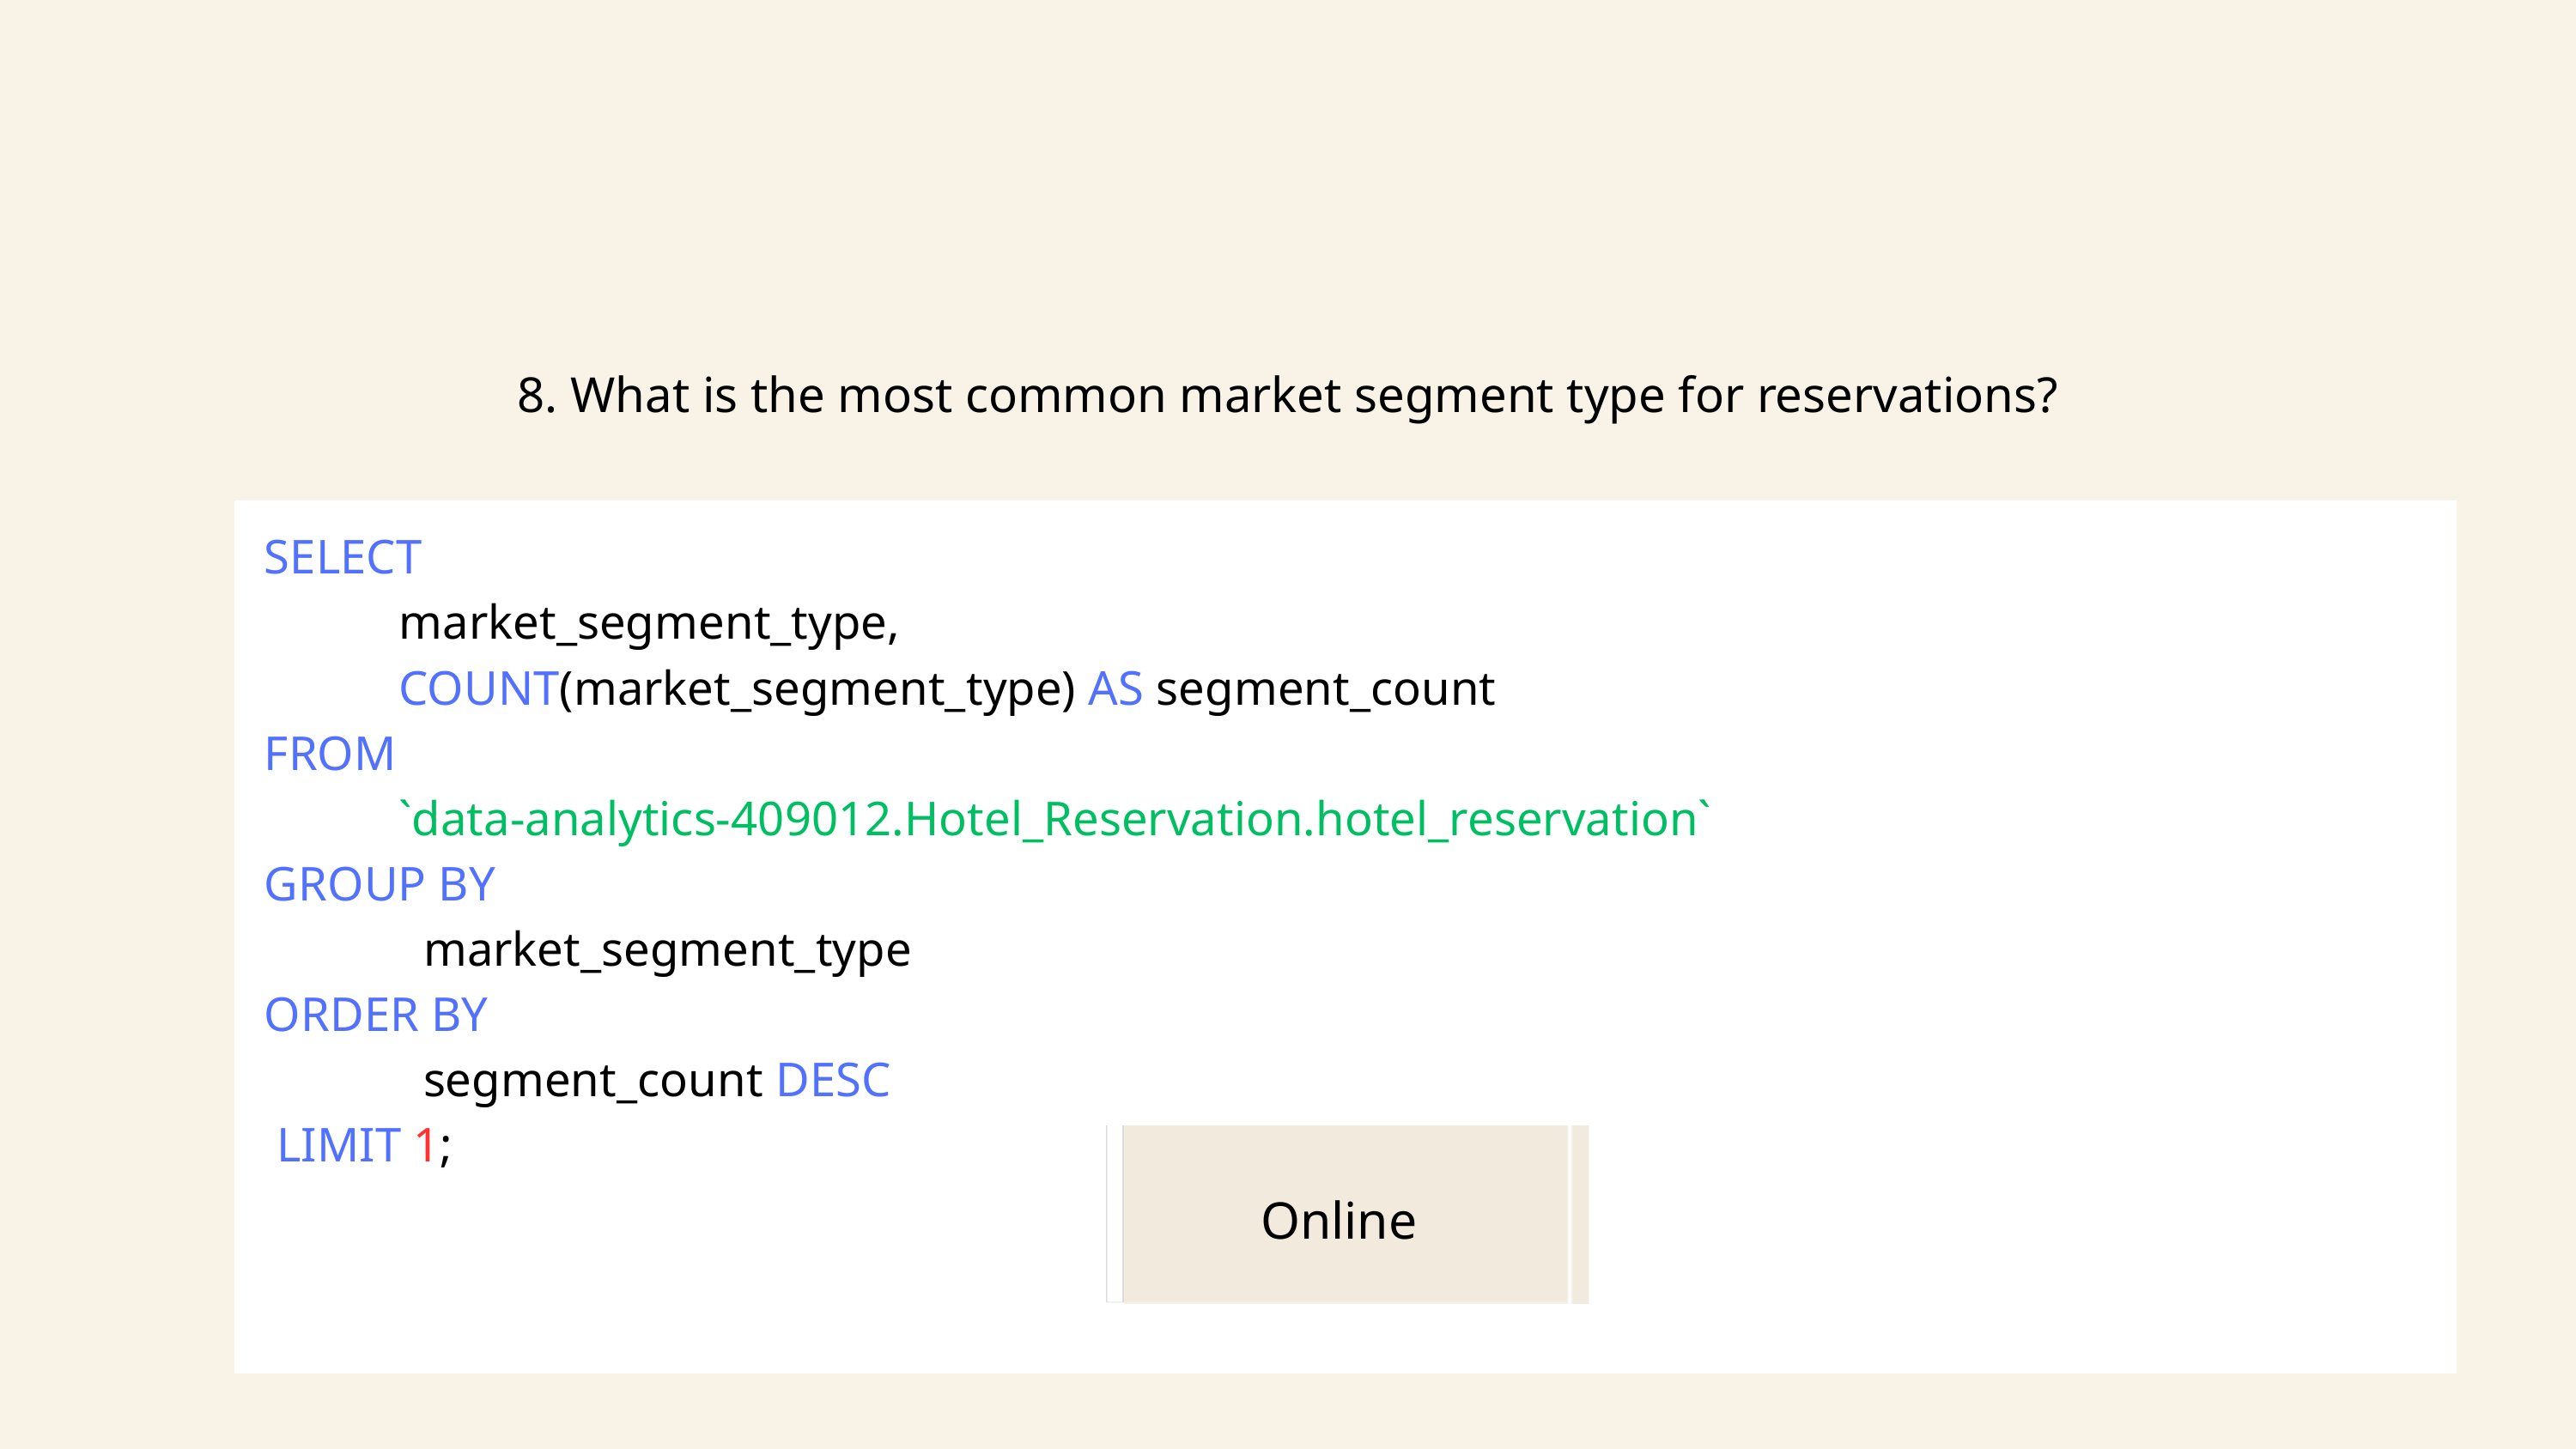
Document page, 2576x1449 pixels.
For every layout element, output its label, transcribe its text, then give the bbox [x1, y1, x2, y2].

text_box 8. What is the most common market segment type for reservations? [511, 354, 2065, 422]
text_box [234, 500, 2458, 1374]
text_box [1102, 1125, 1589, 1304]
